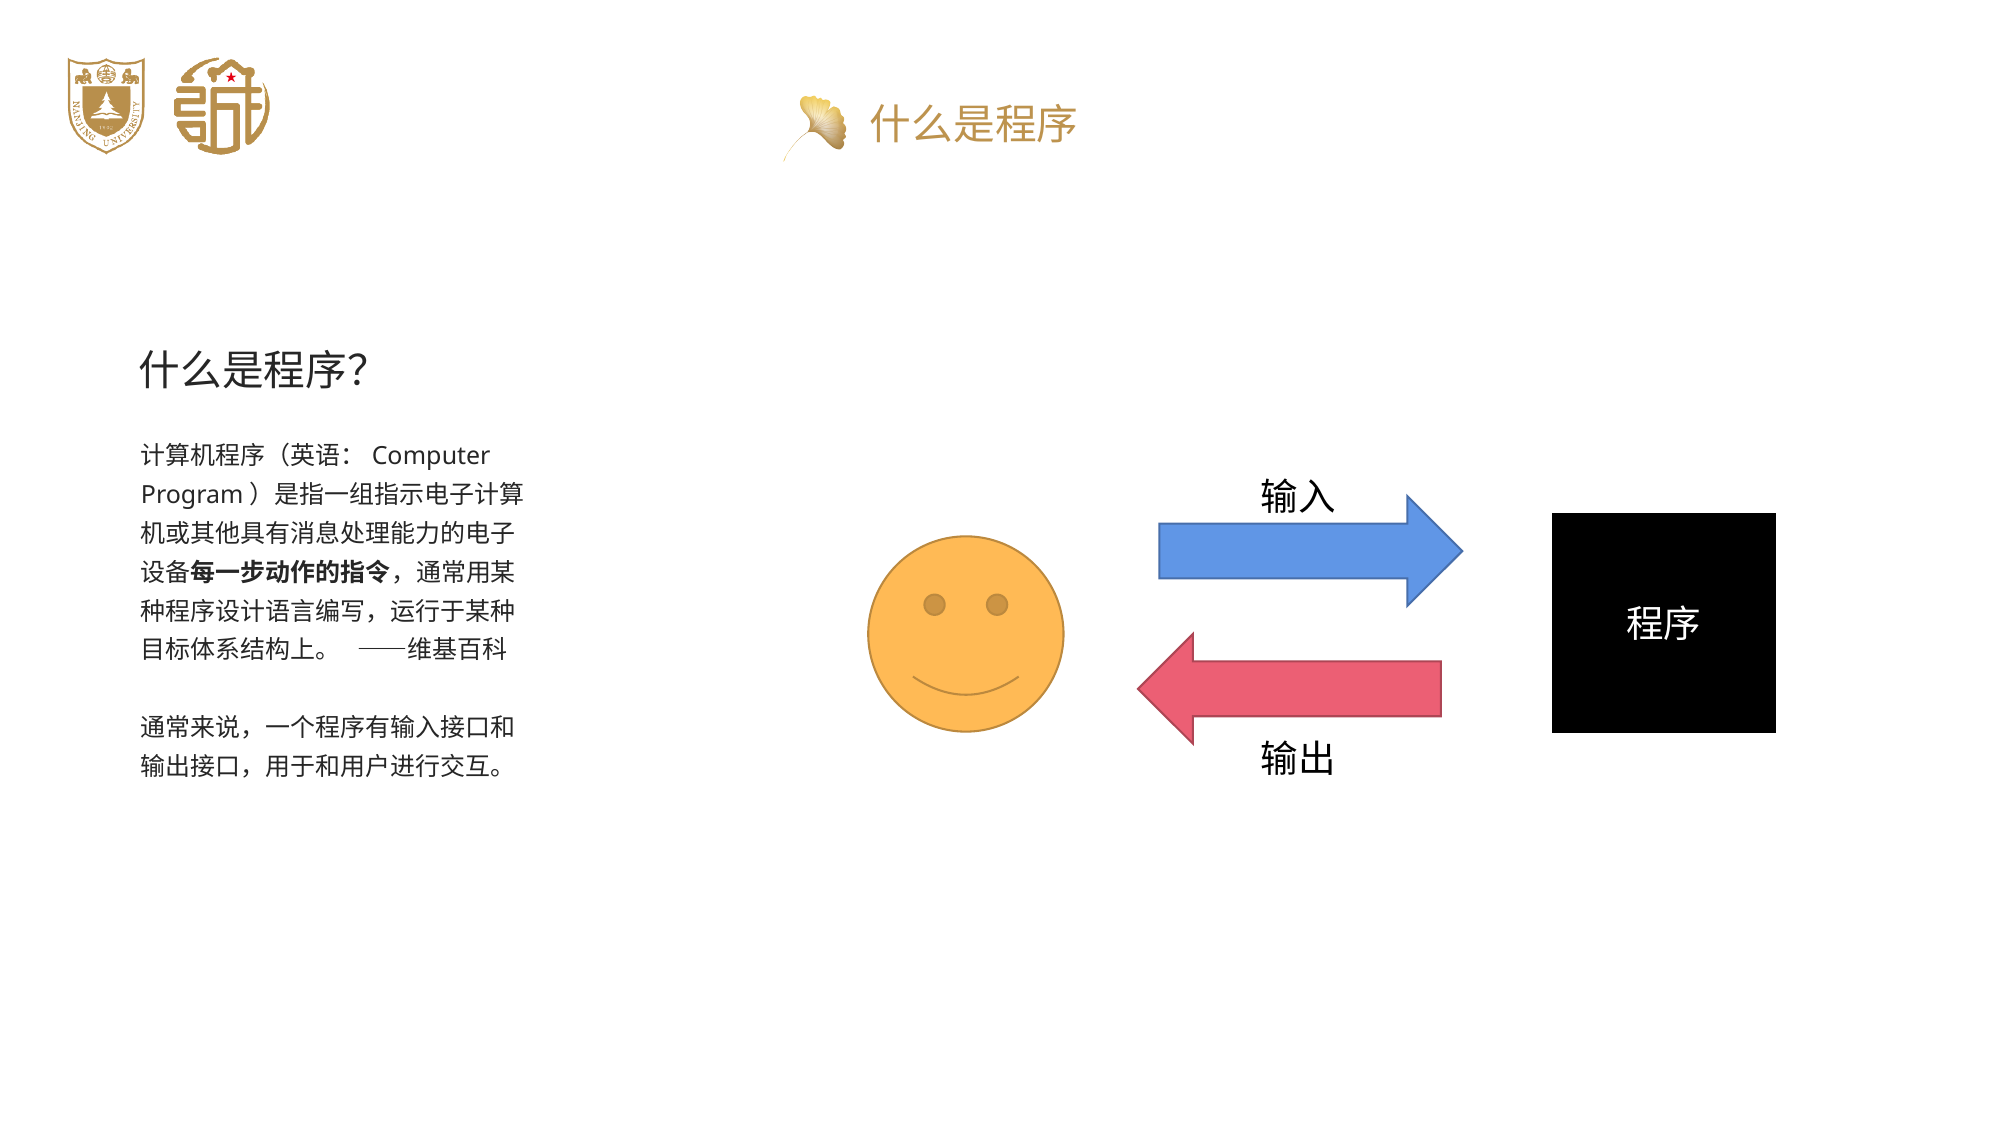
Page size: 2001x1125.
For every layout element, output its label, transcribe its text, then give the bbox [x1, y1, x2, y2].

picture [0, 0, 285, 281]
picture [768, 81, 869, 185]
text_box [1136, 631, 1442, 747]
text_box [122, 336, 551, 789]
text_box 输出 [1245, 728, 1351, 788]
text_box [867, 535, 1065, 733]
text_box 什么是程序 [855, 90, 1094, 155]
text_box 输入 [1245, 465, 1351, 525]
text_box 程序 [1552, 513, 1776, 733]
text_box [1158, 493, 1464, 609]
